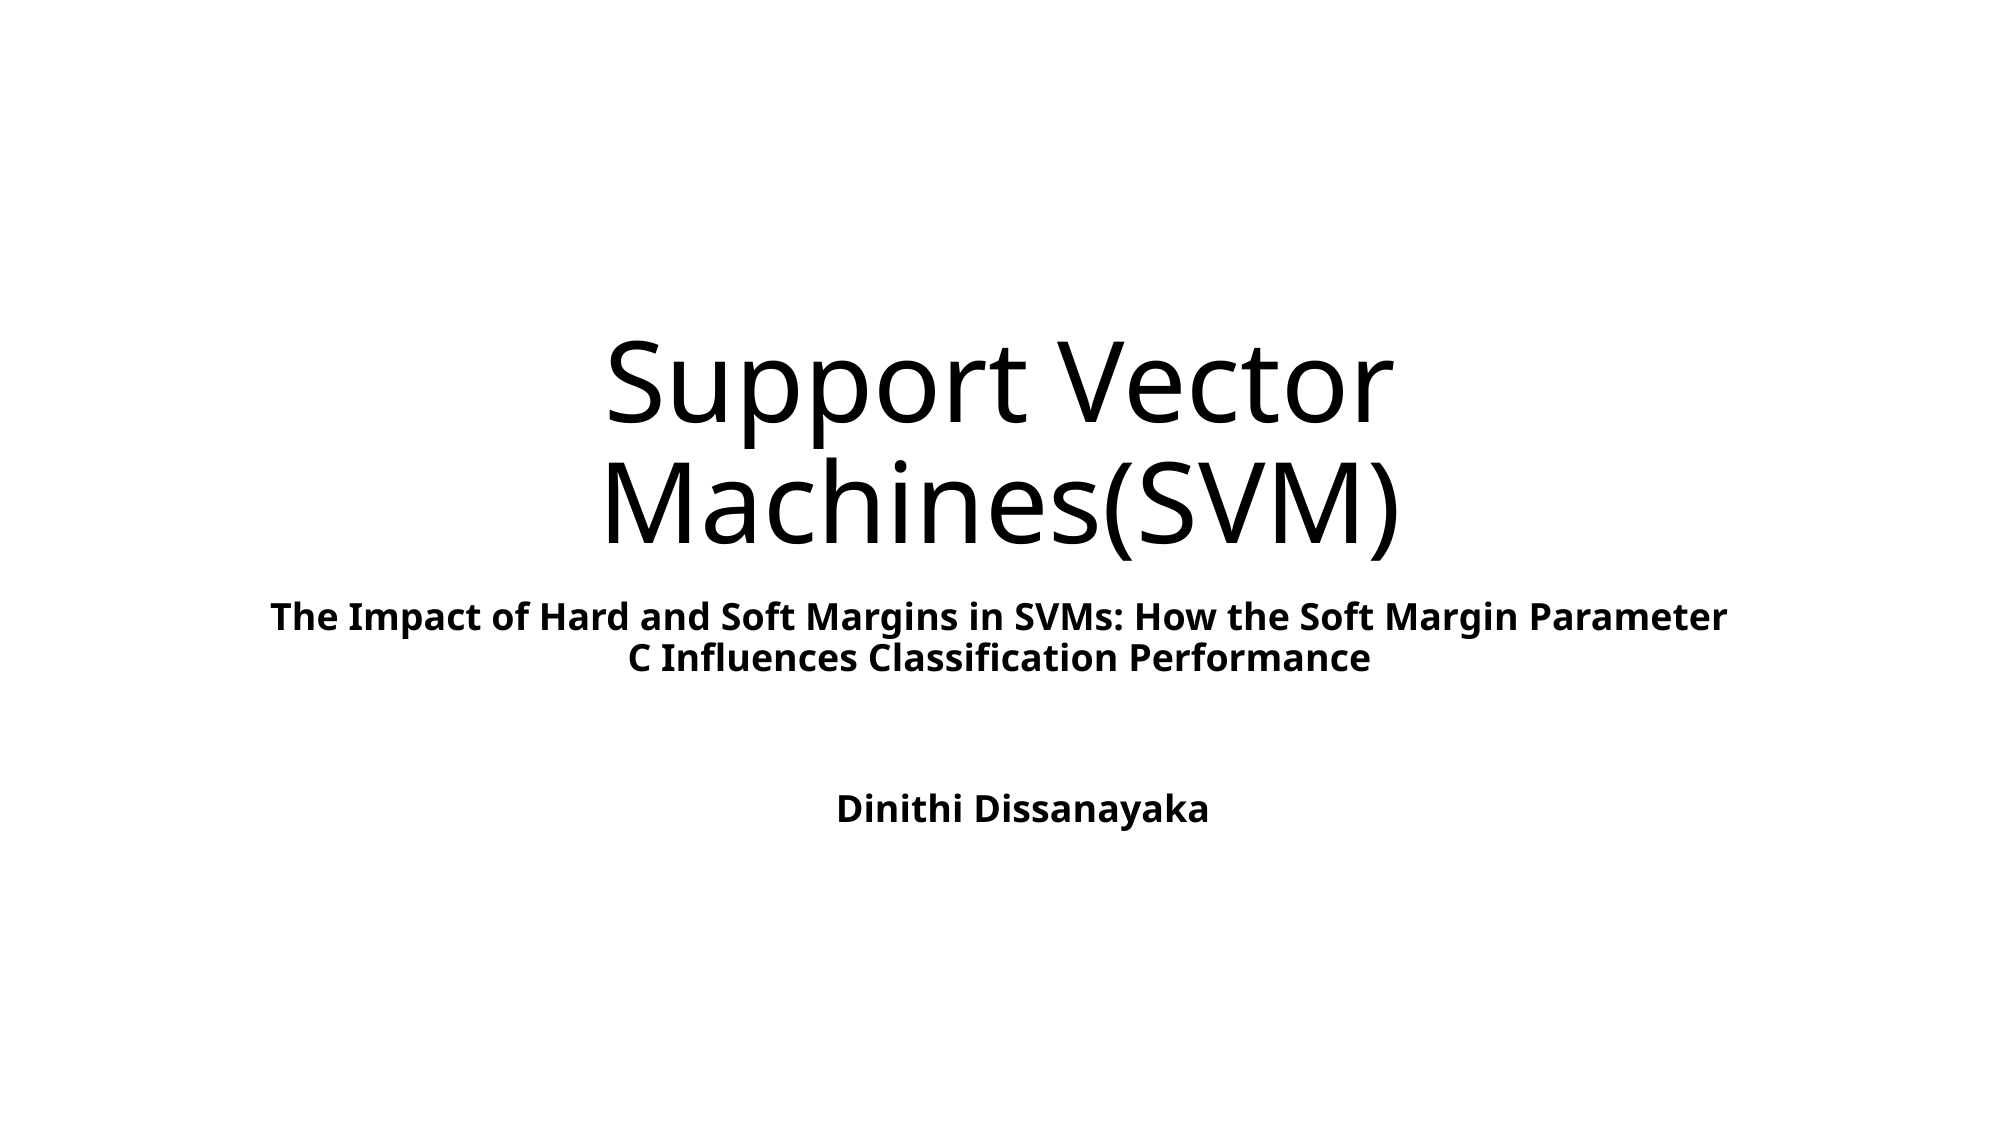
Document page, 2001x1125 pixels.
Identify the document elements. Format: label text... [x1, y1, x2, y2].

text_box Dinithi Dissanayaka [273, 782, 1774, 1054]
subtitle The Impact of Hard and Soft Margins in SVMs: How the Soft Margin Parameter C Influences Classification Performance [249, 590, 1750, 726]
title Support Vector Machines(SVM) [249, 184, 1750, 576]
